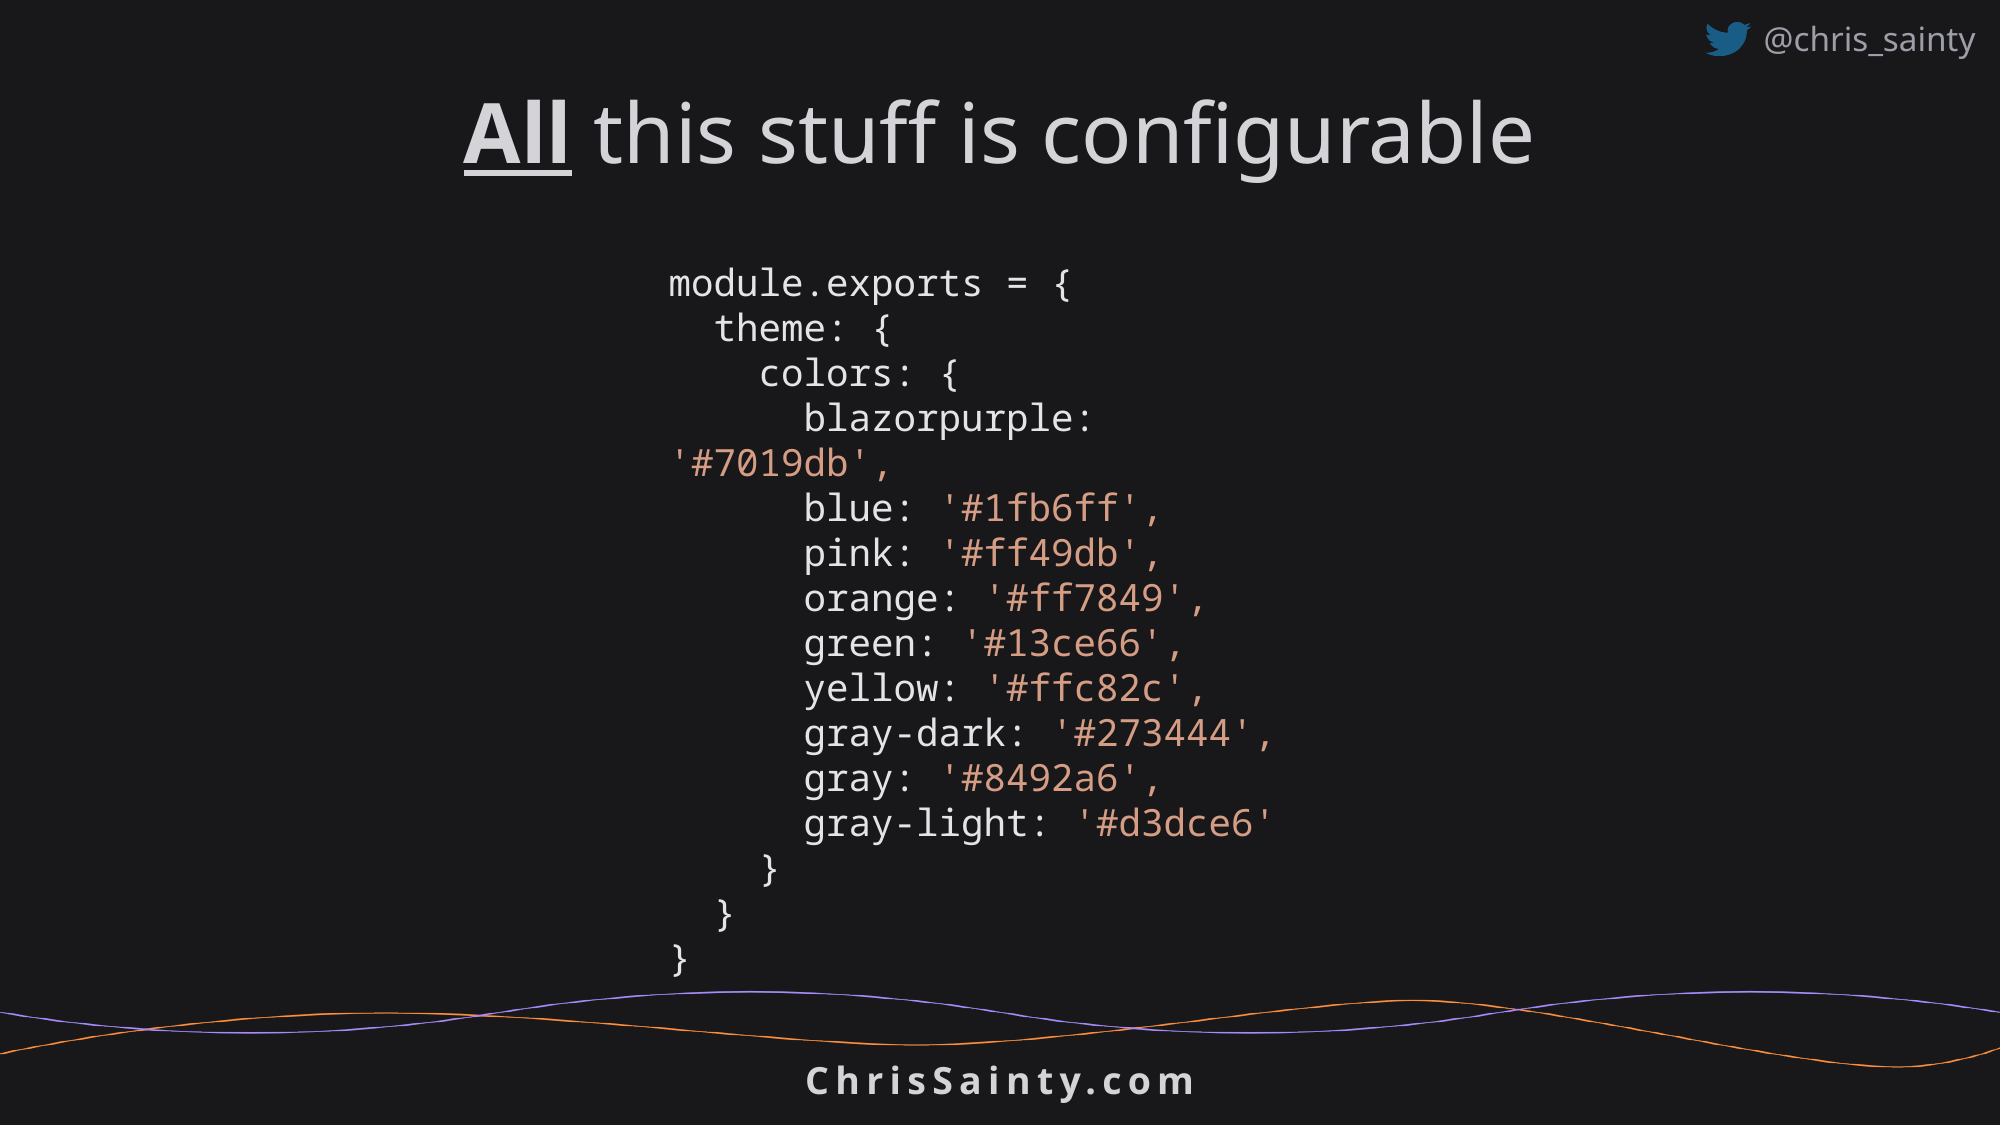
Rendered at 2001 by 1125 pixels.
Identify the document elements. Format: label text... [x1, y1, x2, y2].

text_box module.exports = { theme: { colors: { blazorpurple: '#7019db', blue: '#1fb6ff', pink: '#ff49db', orange: '#ff7849', green: '#13ce66', yellow: '#ffc82c', gray-dark: '#273444', gray: '#8492a6', gray-light: '#d3dce6' } } } [653, 251, 1347, 987]
picture [0, 990, 2000, 1068]
text_box All this stuff is configurable [338, 72, 1662, 188]
footer ChrisSainty.com [39, 1052, 1961, 1113]
picture [1690, 5, 1766, 73]
